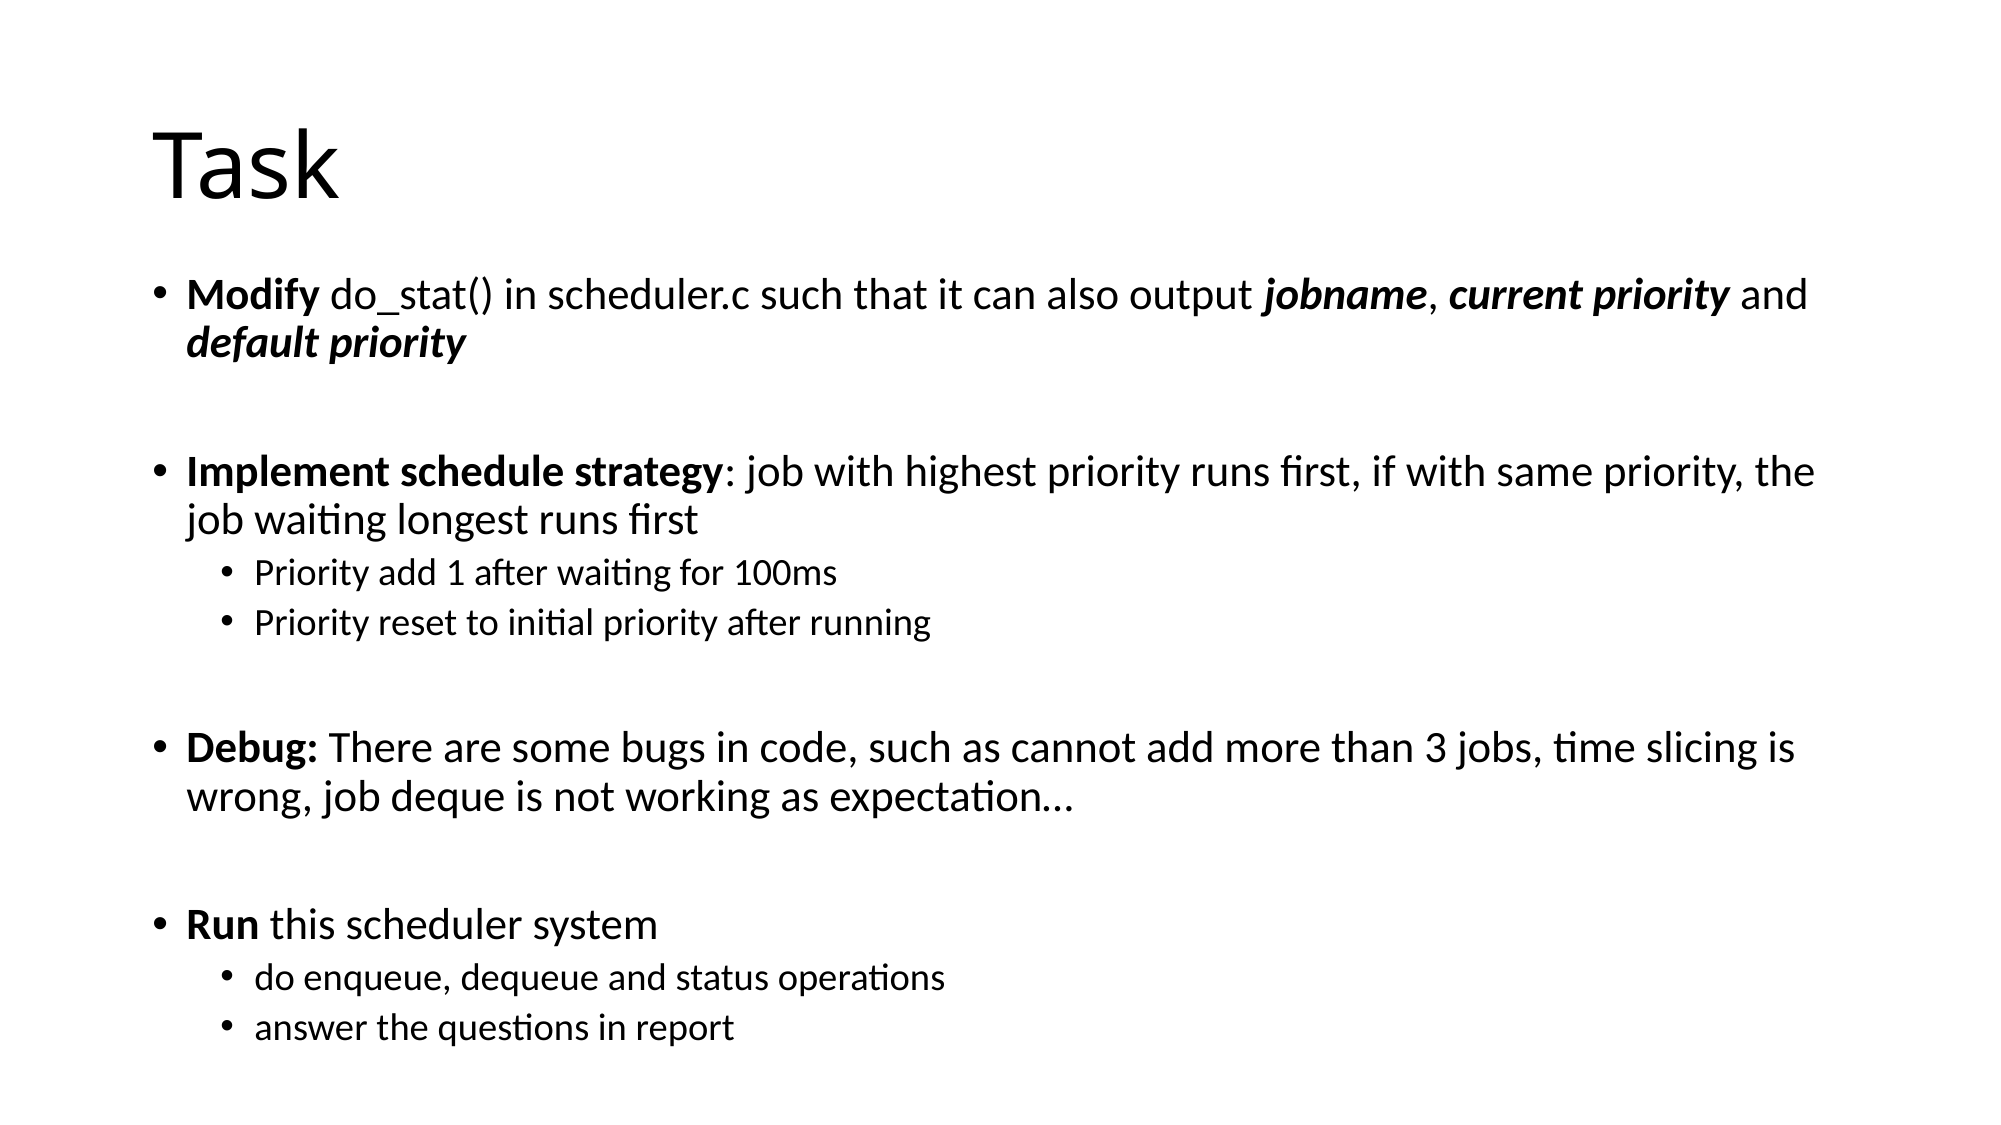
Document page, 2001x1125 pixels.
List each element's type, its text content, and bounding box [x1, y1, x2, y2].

list Modify do_stat() in scheduler.c such that it can also output jobname, current priority and default priority Implement schedule strategy: job with highest priority runs first, if with same priority, the job waiting longest runs first Priority add 1 after waiting for 100ms Priority reset to initial priority after running Debug: There are some bugs in code, such as cannot add more than 3 jobs, time slicing is wrong, job deque is not working as expectation… Run this scheduler system do enqueue, dequeue and status operations answer the questions in report [137, 263, 1863, 1058]
title Task [137, 59, 1863, 263]
